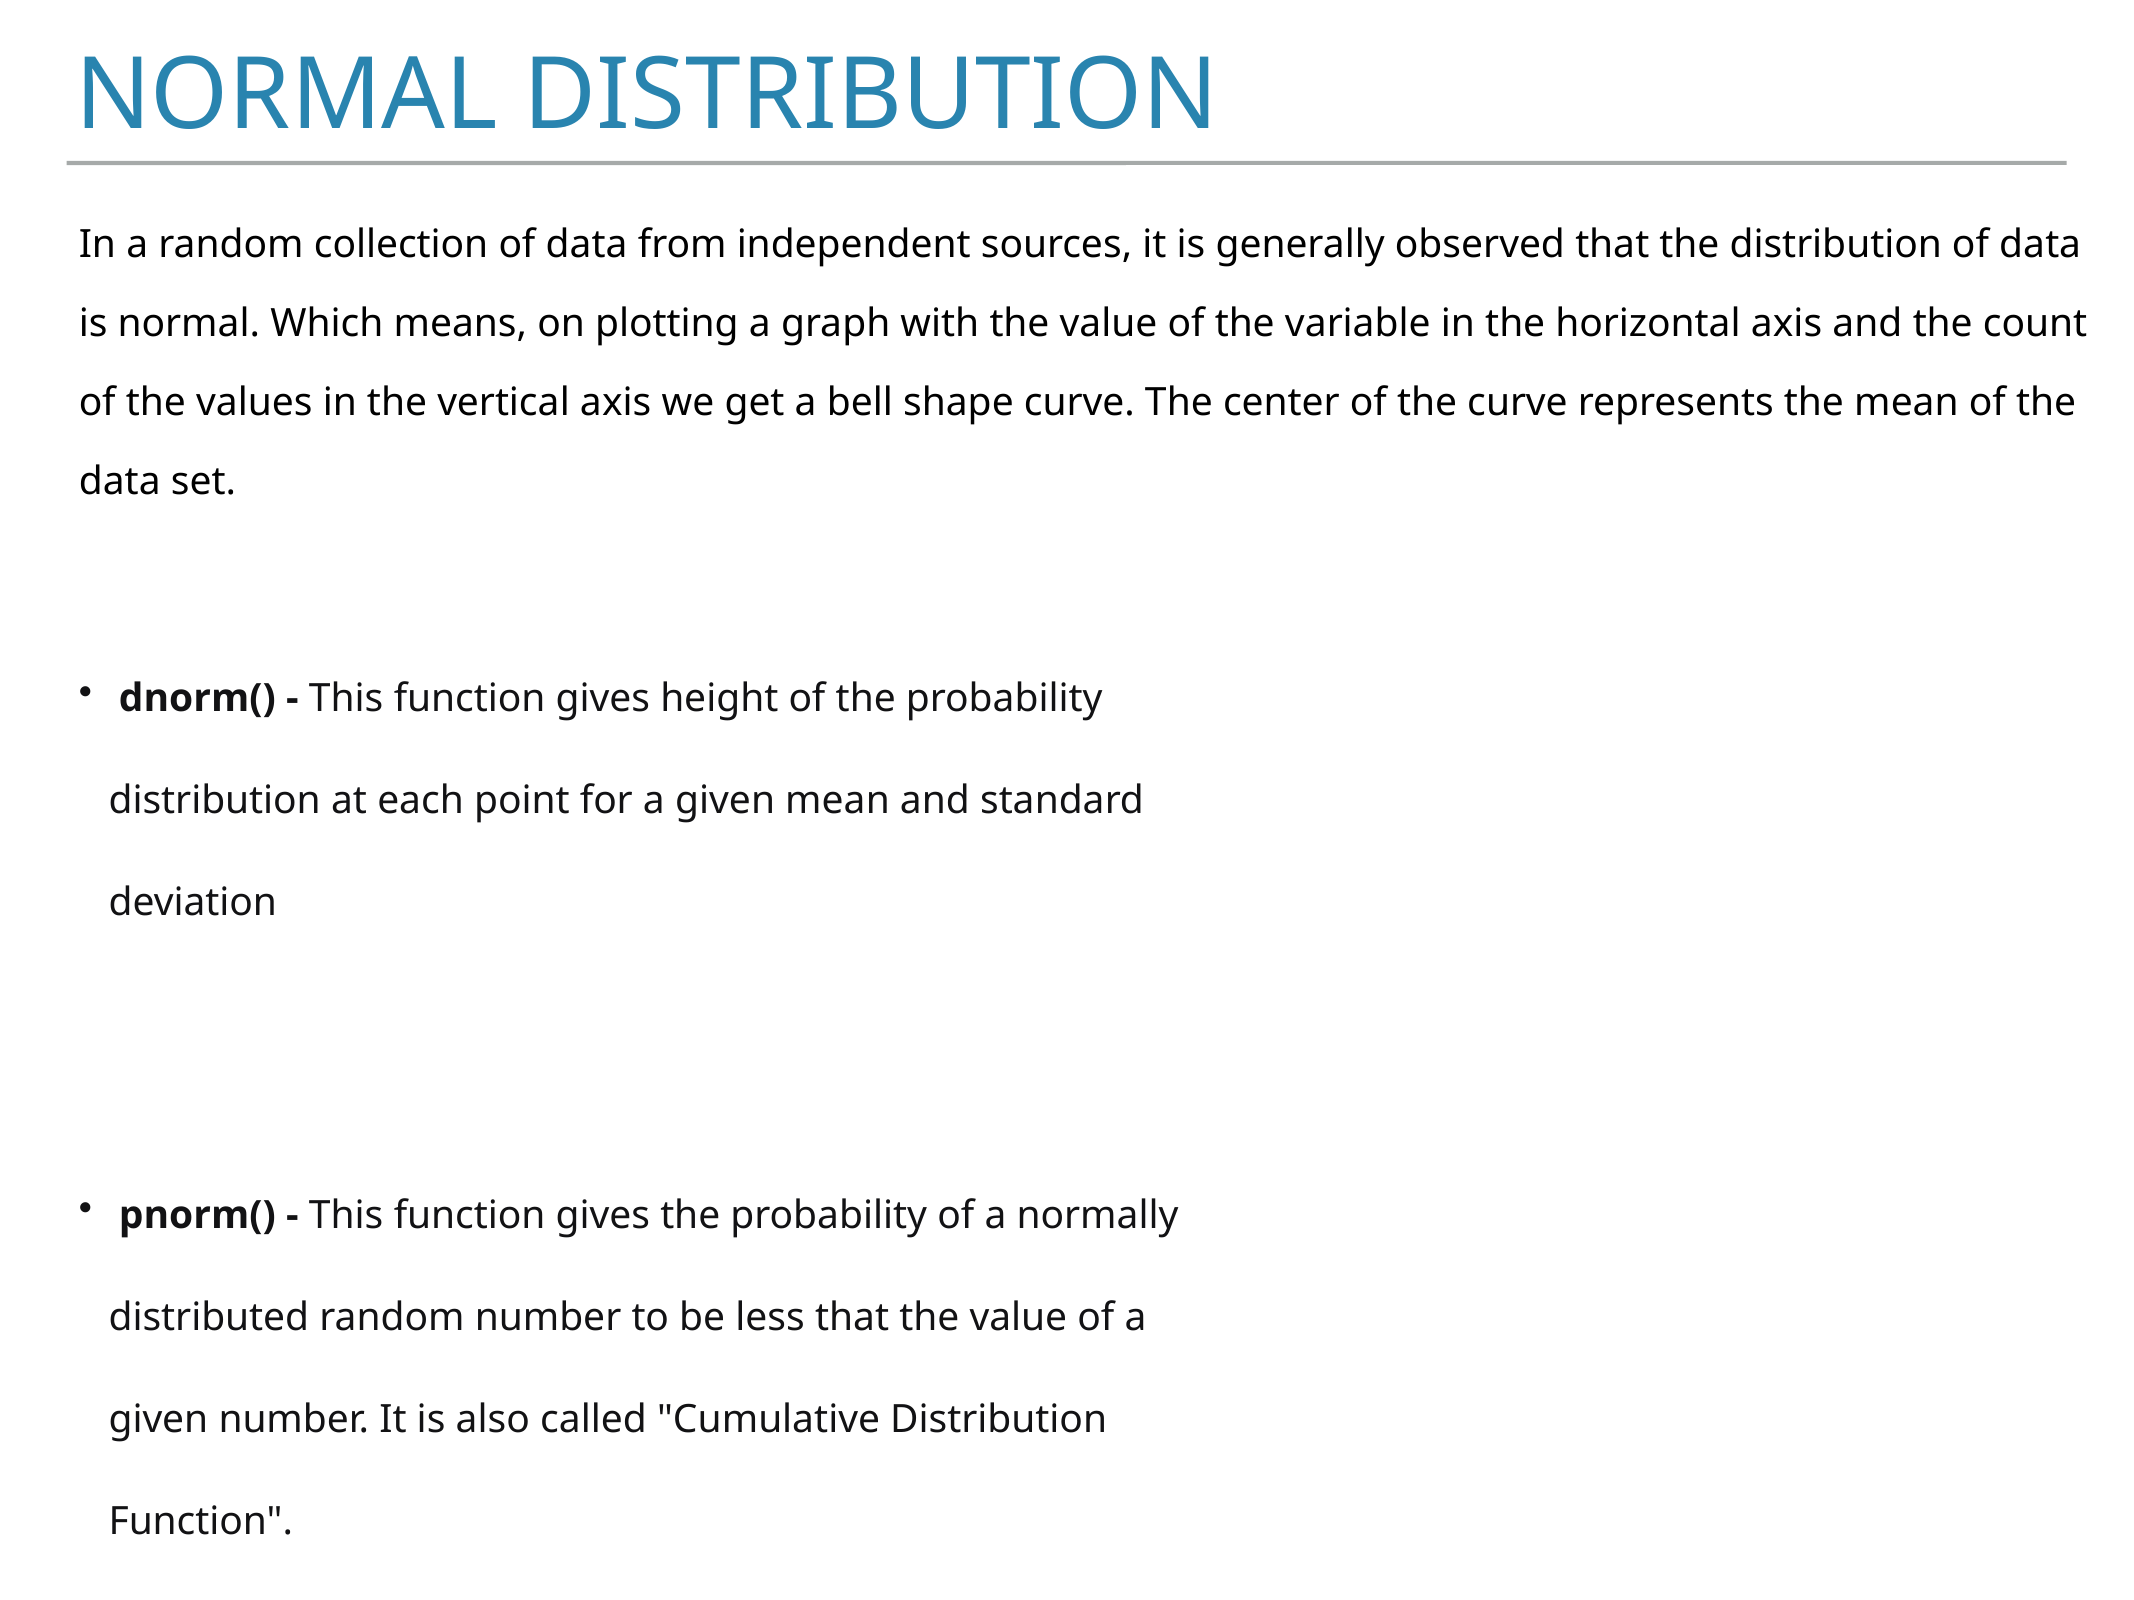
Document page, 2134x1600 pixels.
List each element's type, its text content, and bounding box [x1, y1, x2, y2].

title Normal distribution [66, 42, 2068, 163]
list In a random collection of data from independent sources, it is generally observed that the distribution of data is normal. Which means, on plotting a graph with the value of the variable in the horizontal axis and the count of the values in the vertical axis we get a bell shape curve. The center of the curve represents the mean of the data set. dnorm() - This function gives height of the probability distribution at each point for a given mean and standard deviation pnorm() - This function gives the probability of a normally distributed random number to be less that the value of a given number. It is also called "Cumulative Distribution Function". qnorm() - This function takes the probability value and gives a number whose cumulative value matches the probability value. rnorm() - This function is used to generate random numbers whose distribution is normal. It takes the sample size as input and generates that many random numbers. [69, 176, 2125, 1581]
